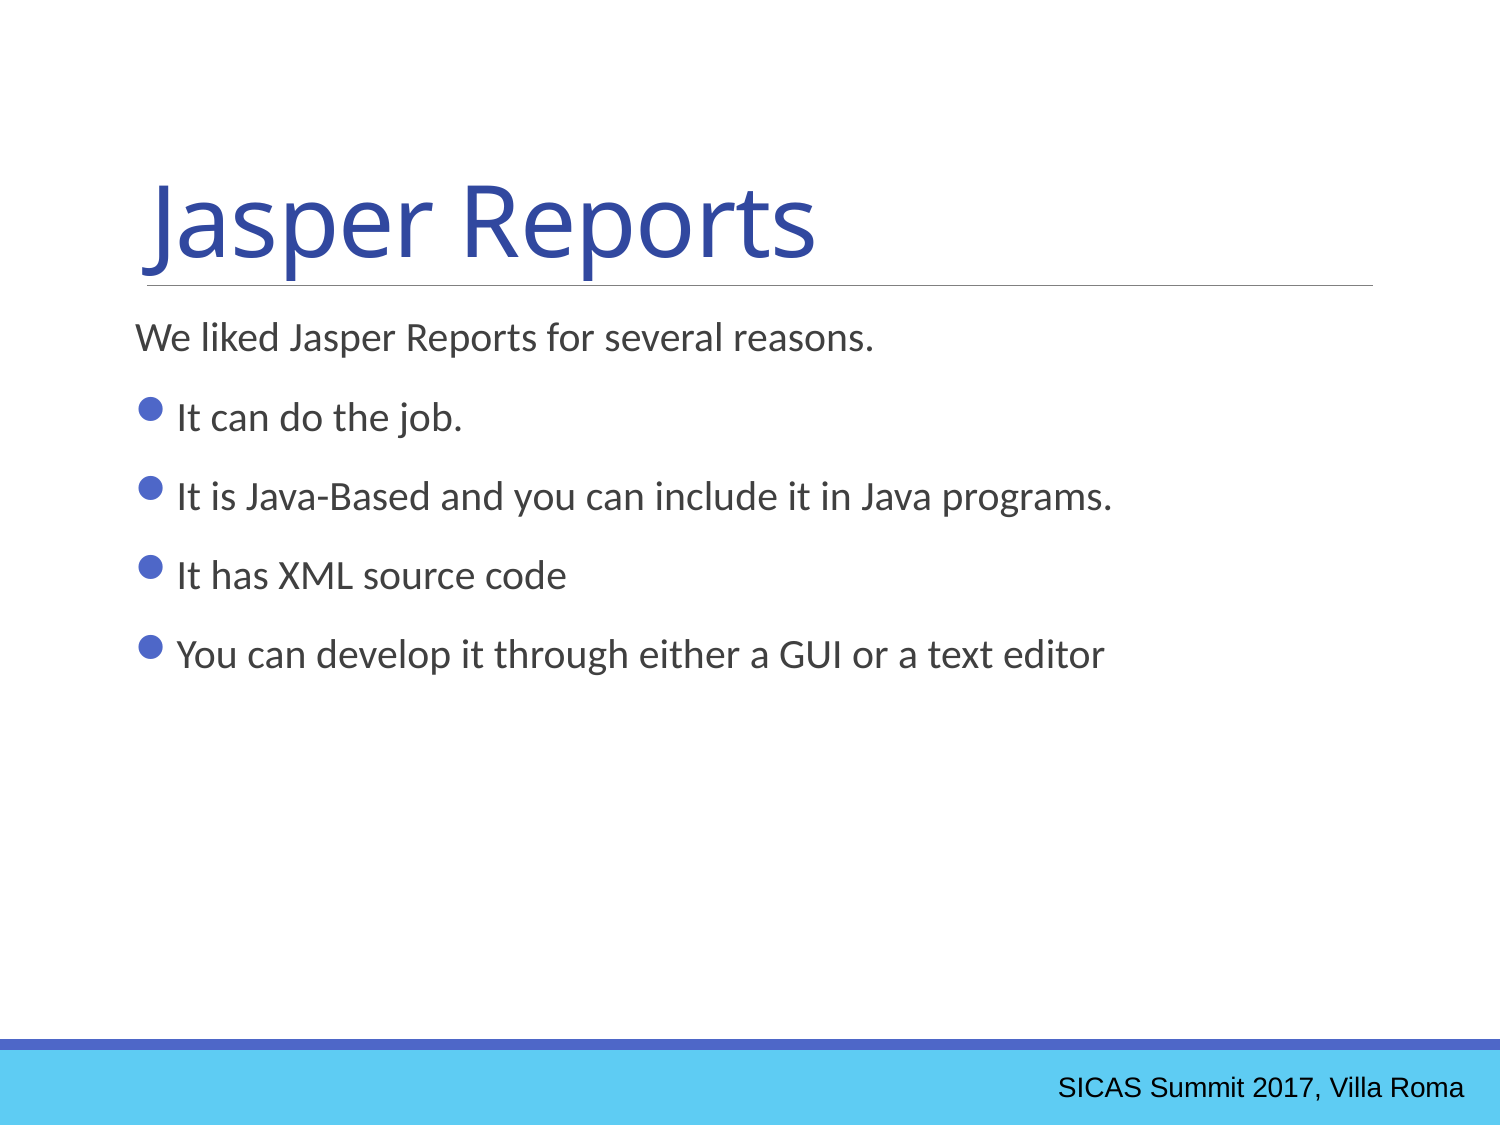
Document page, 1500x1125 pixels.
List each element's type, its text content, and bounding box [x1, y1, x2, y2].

title Jasper Reports [135, 47, 1373, 285]
text_box SICAS Summit 2017, Villa Roma [1010, 1062, 1480, 1111]
list We liked Jasper Reports for several reasons. It can do the job. It is Java-Based and you can include it in Java programs. It has XML source code You can develop it through either a GUI or a text editor [135, 302, 1373, 963]
